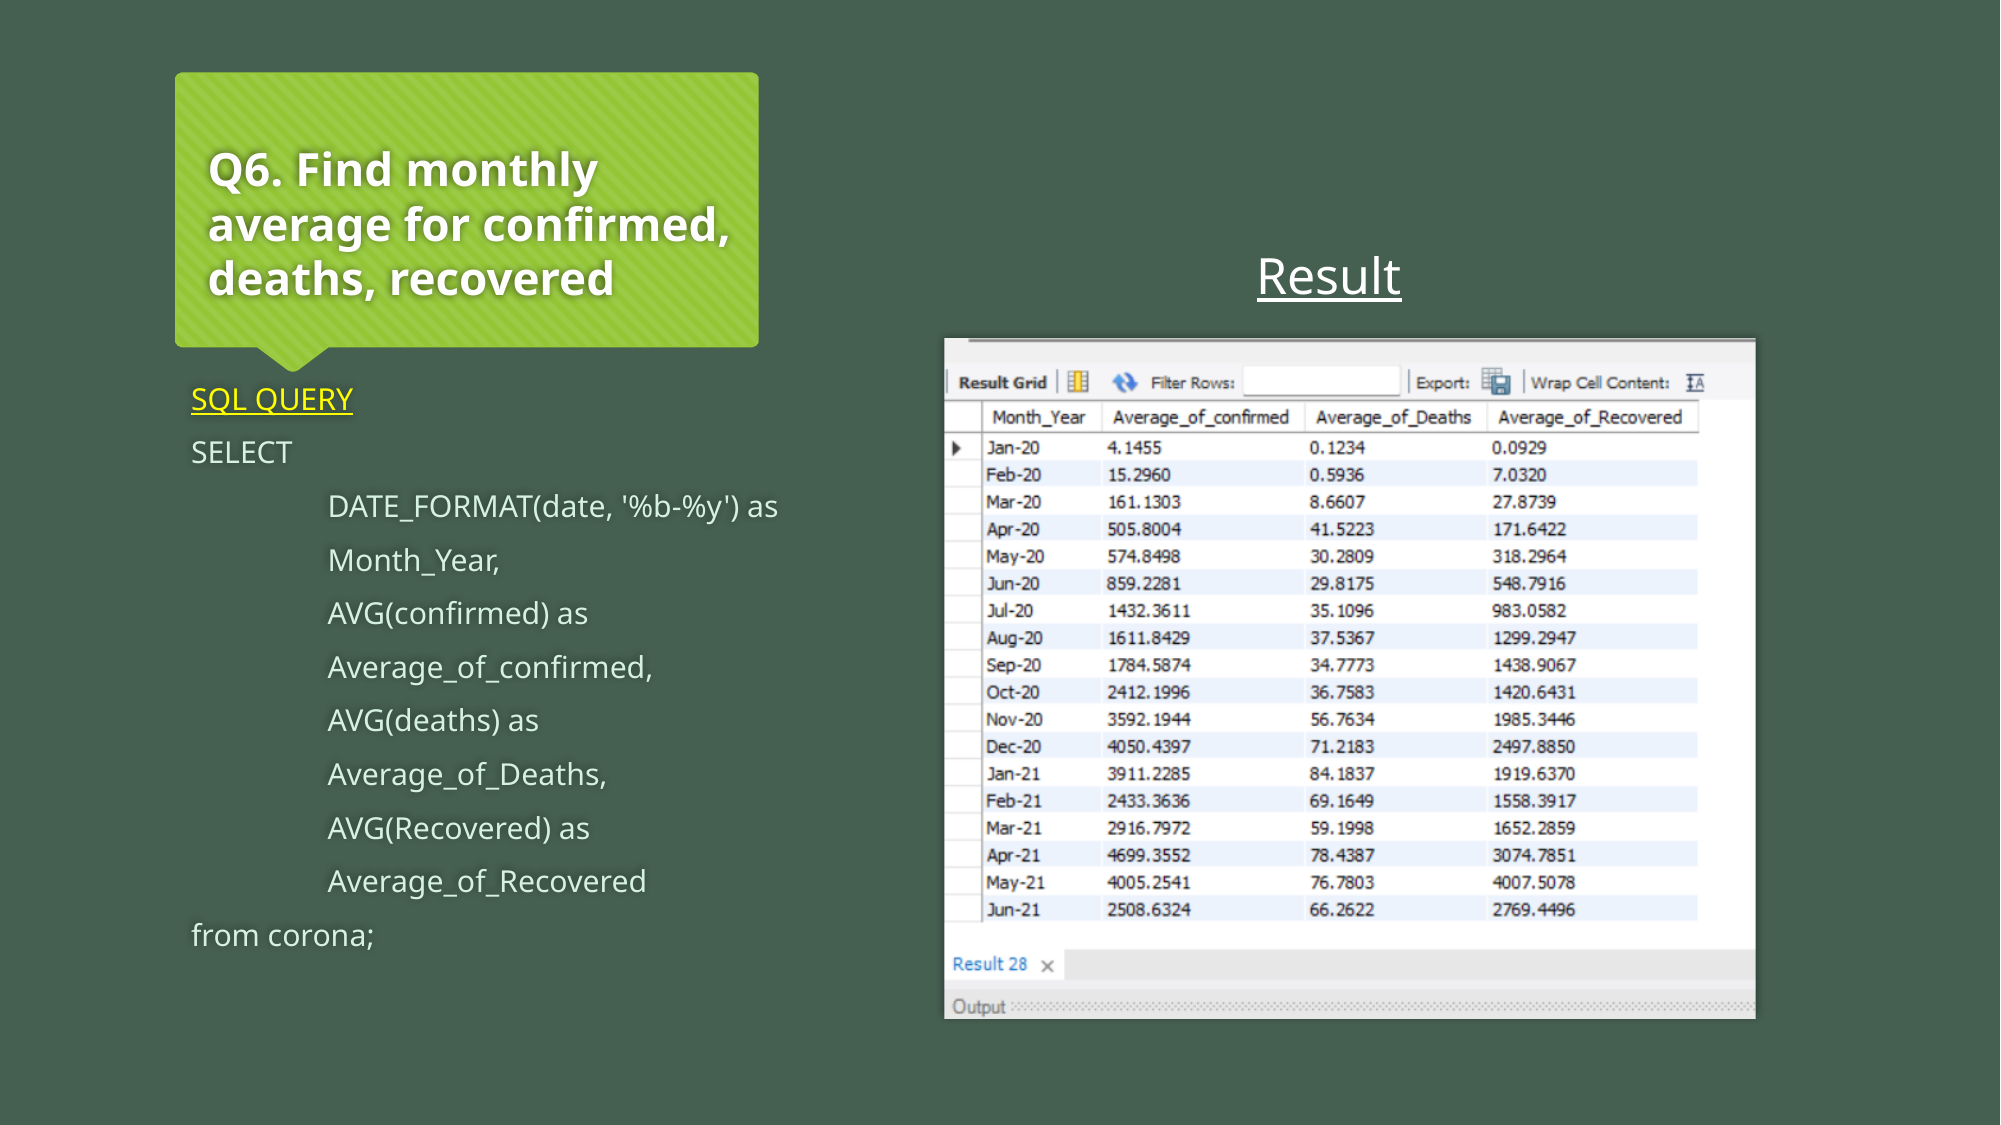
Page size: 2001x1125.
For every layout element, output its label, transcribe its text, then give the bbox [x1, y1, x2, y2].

text_box Result [1241, 236, 1459, 312]
list SQL QUERY SELECT DATE_FORMAT(date, '%b-%y') as Month_Year, AVG(confirmed) as Average_of_confirmed, AVG(deaths) as Average_of_Deaths, AVG(Recovered) as Average_of_Recovered from corona; [176, 370, 904, 962]
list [944, 338, 1756, 1020]
title Q6. Find monthly average for confirmed, deaths, recovered [192, 47, 775, 313]
